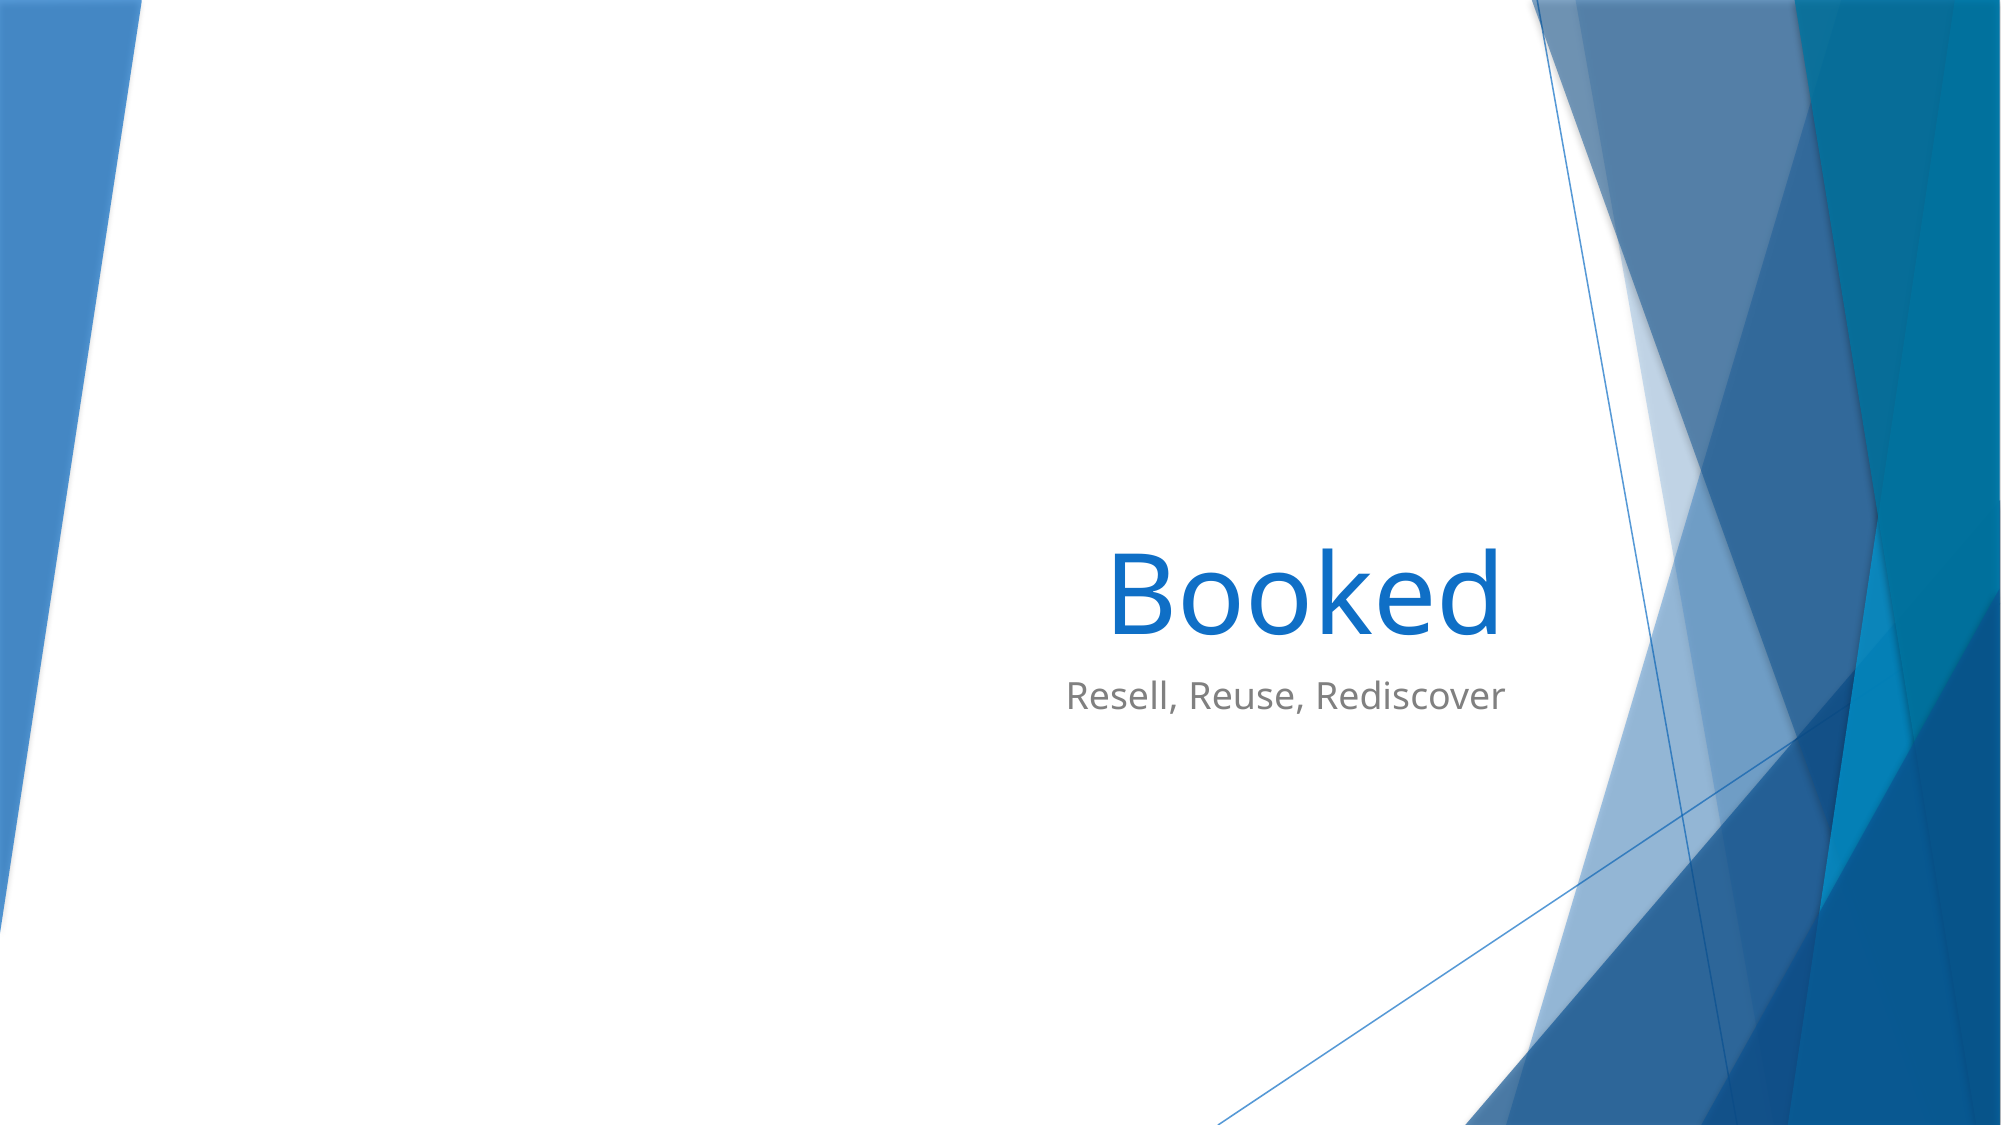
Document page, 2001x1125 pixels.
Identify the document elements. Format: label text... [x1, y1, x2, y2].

subtitle Resell, Reuse, Rediscover [247, 664, 1522, 845]
title Booked [247, 394, 1522, 664]
